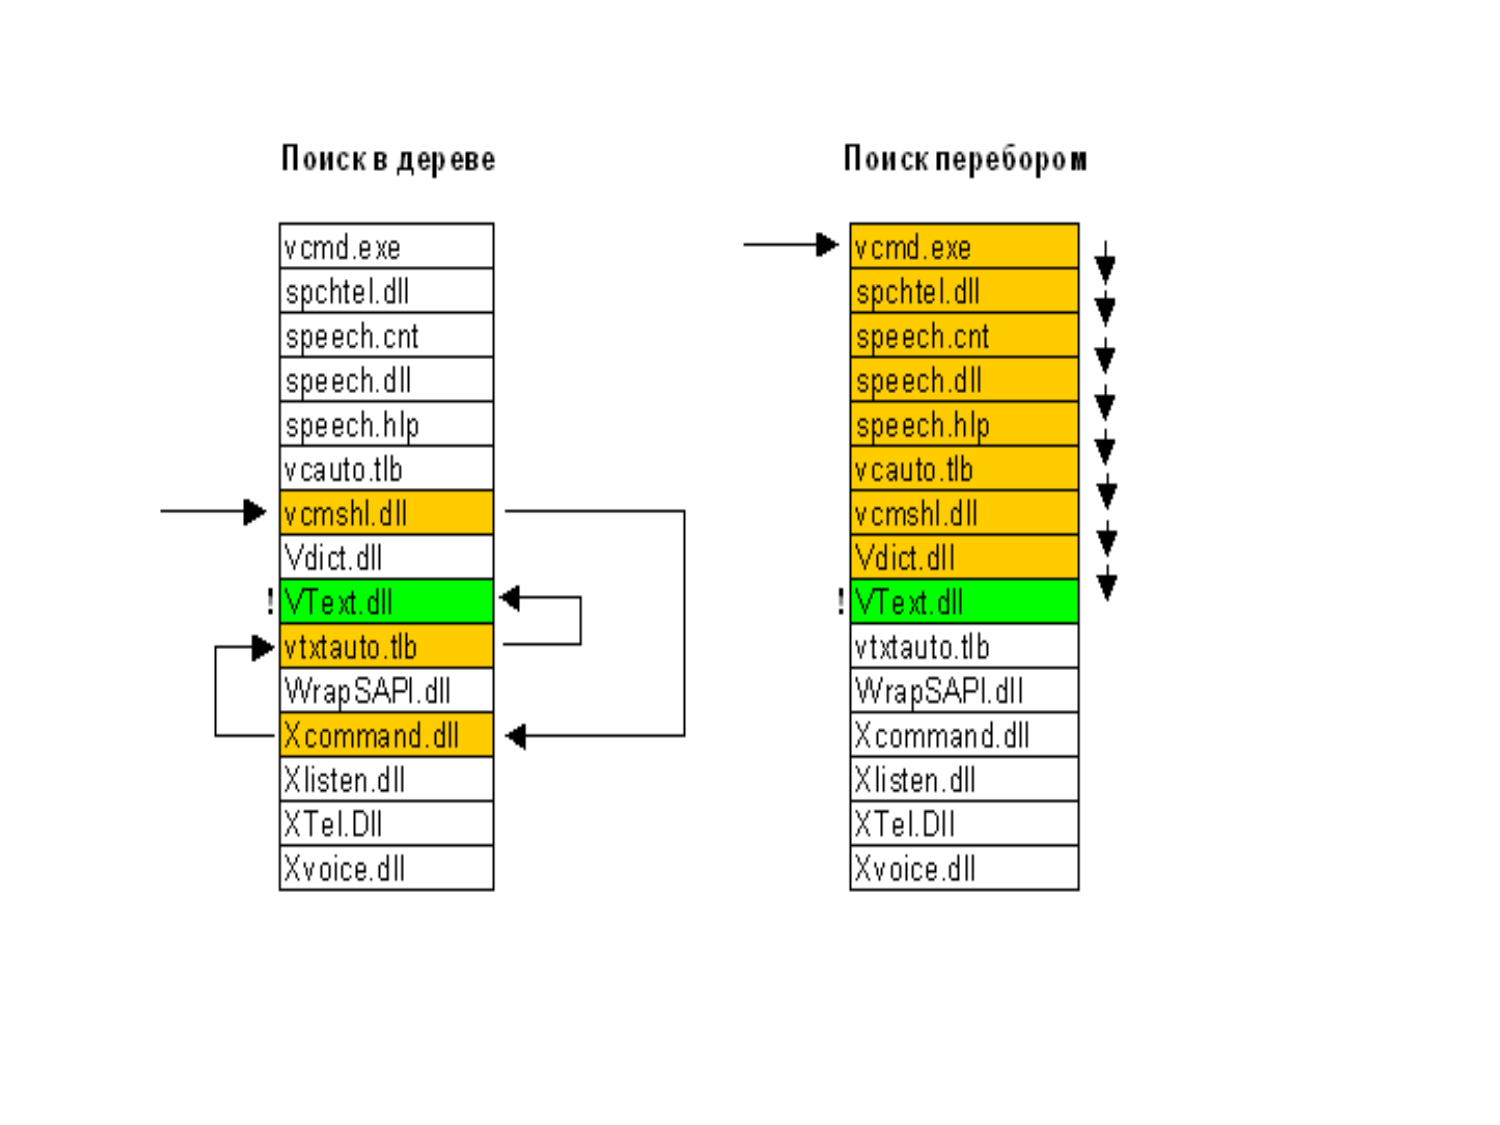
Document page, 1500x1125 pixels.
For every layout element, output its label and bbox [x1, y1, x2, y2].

picture [159, 136, 1129, 906]
